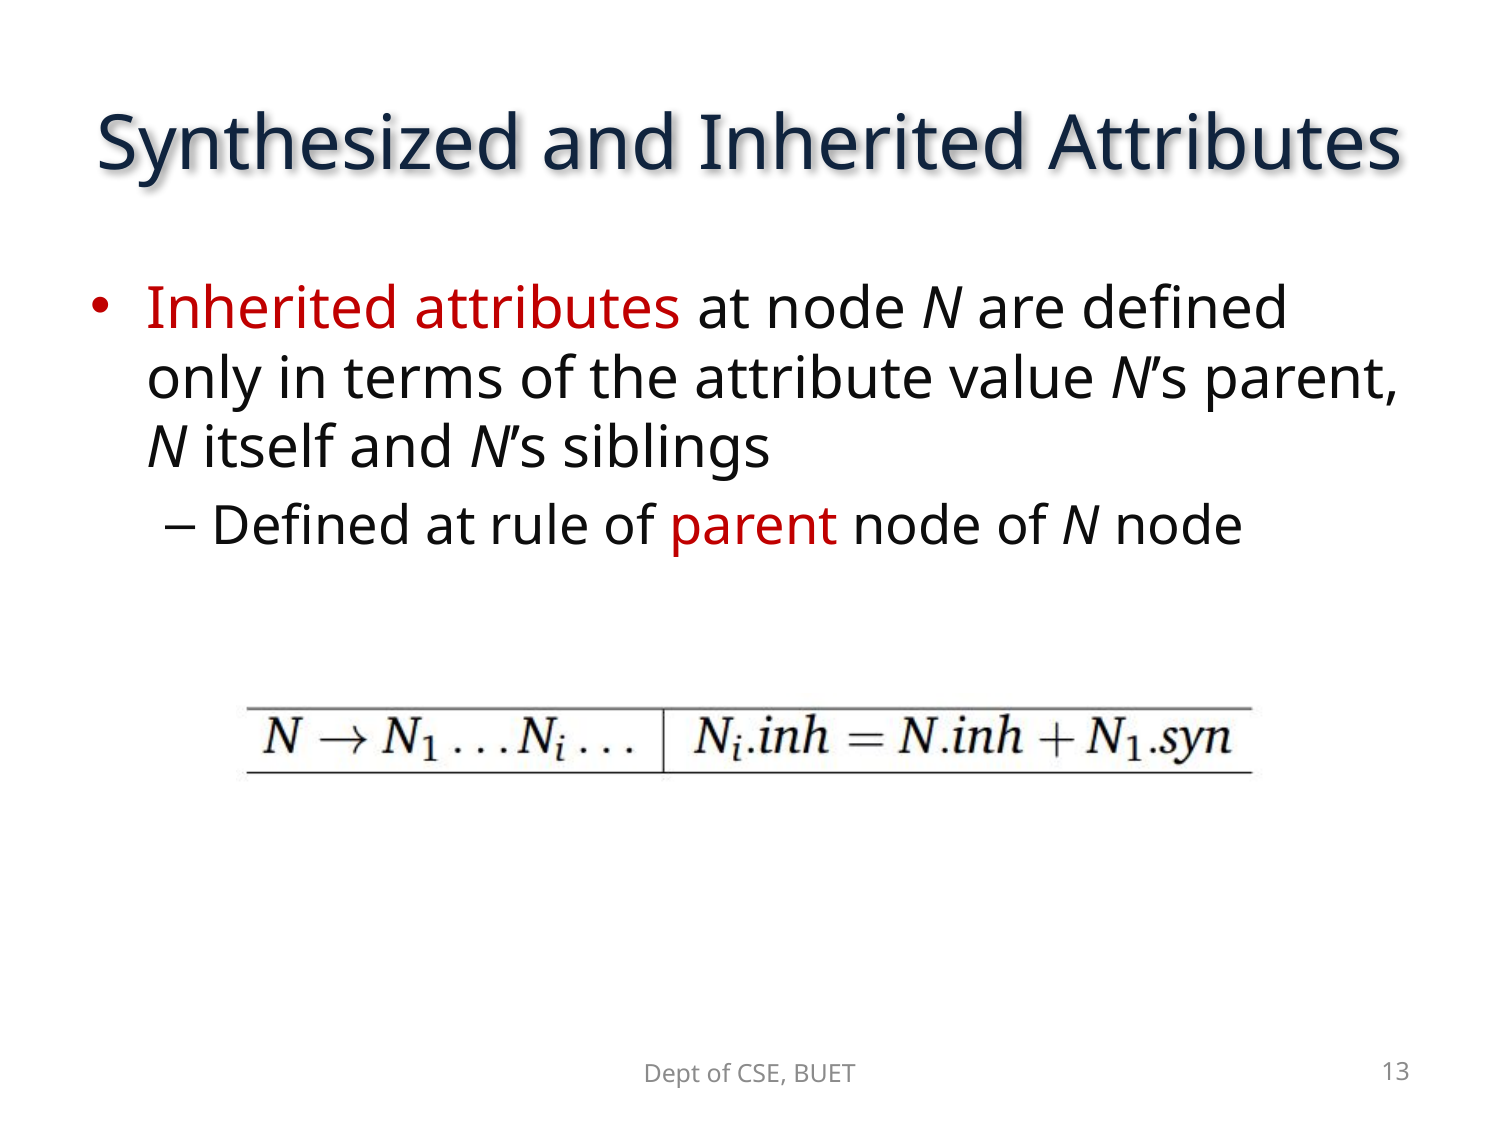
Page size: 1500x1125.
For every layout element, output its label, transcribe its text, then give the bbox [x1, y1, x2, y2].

picture [236, 693, 1264, 788]
title Synthesized and Inherited Attributes [75, 45, 1425, 233]
list Inherited attributes at node N are defined only in terms of the attribute value N’s parent, N itself and N’s siblings Defined at rule of parent node of N node [75, 262, 1425, 1005]
slide_number 13 [1074, 1042, 1425, 1103]
footer Dept of CSE, BUET [512, 1042, 988, 1103]
